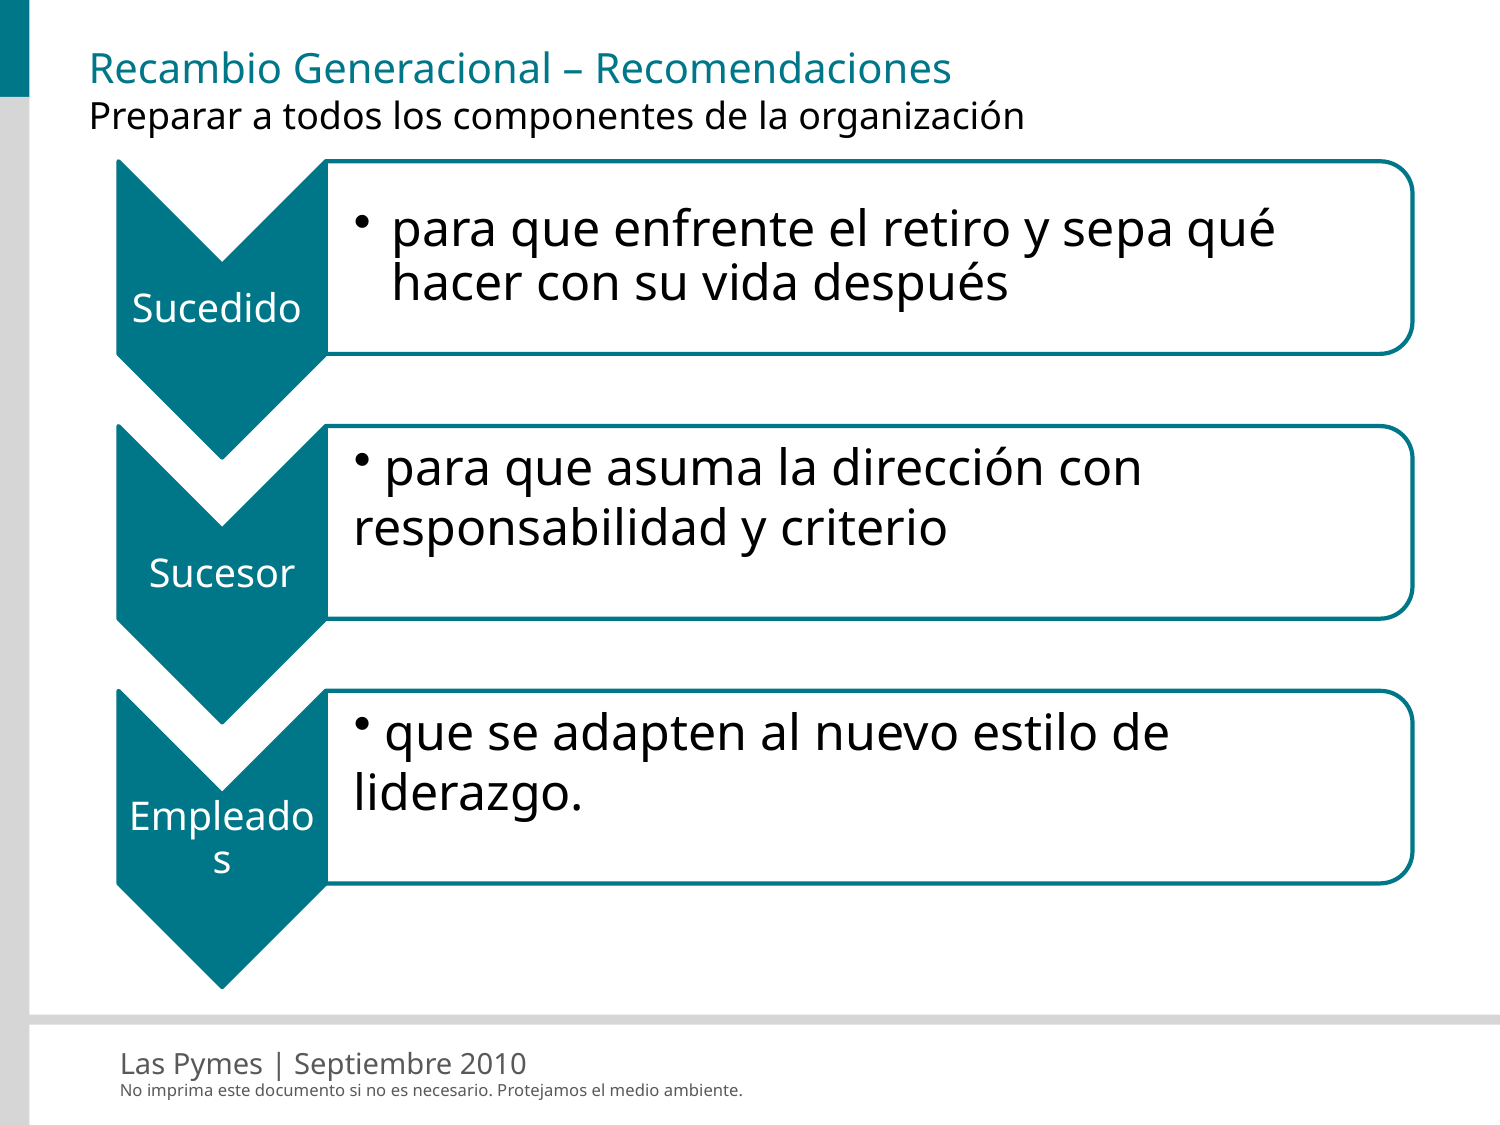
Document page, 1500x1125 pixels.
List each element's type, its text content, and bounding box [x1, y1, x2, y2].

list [118, 160, 1413, 988]
title Recambio Generacional – Recomendaciones Preparar a todos los componentes de la organización [88, 89, 1475, 140]
